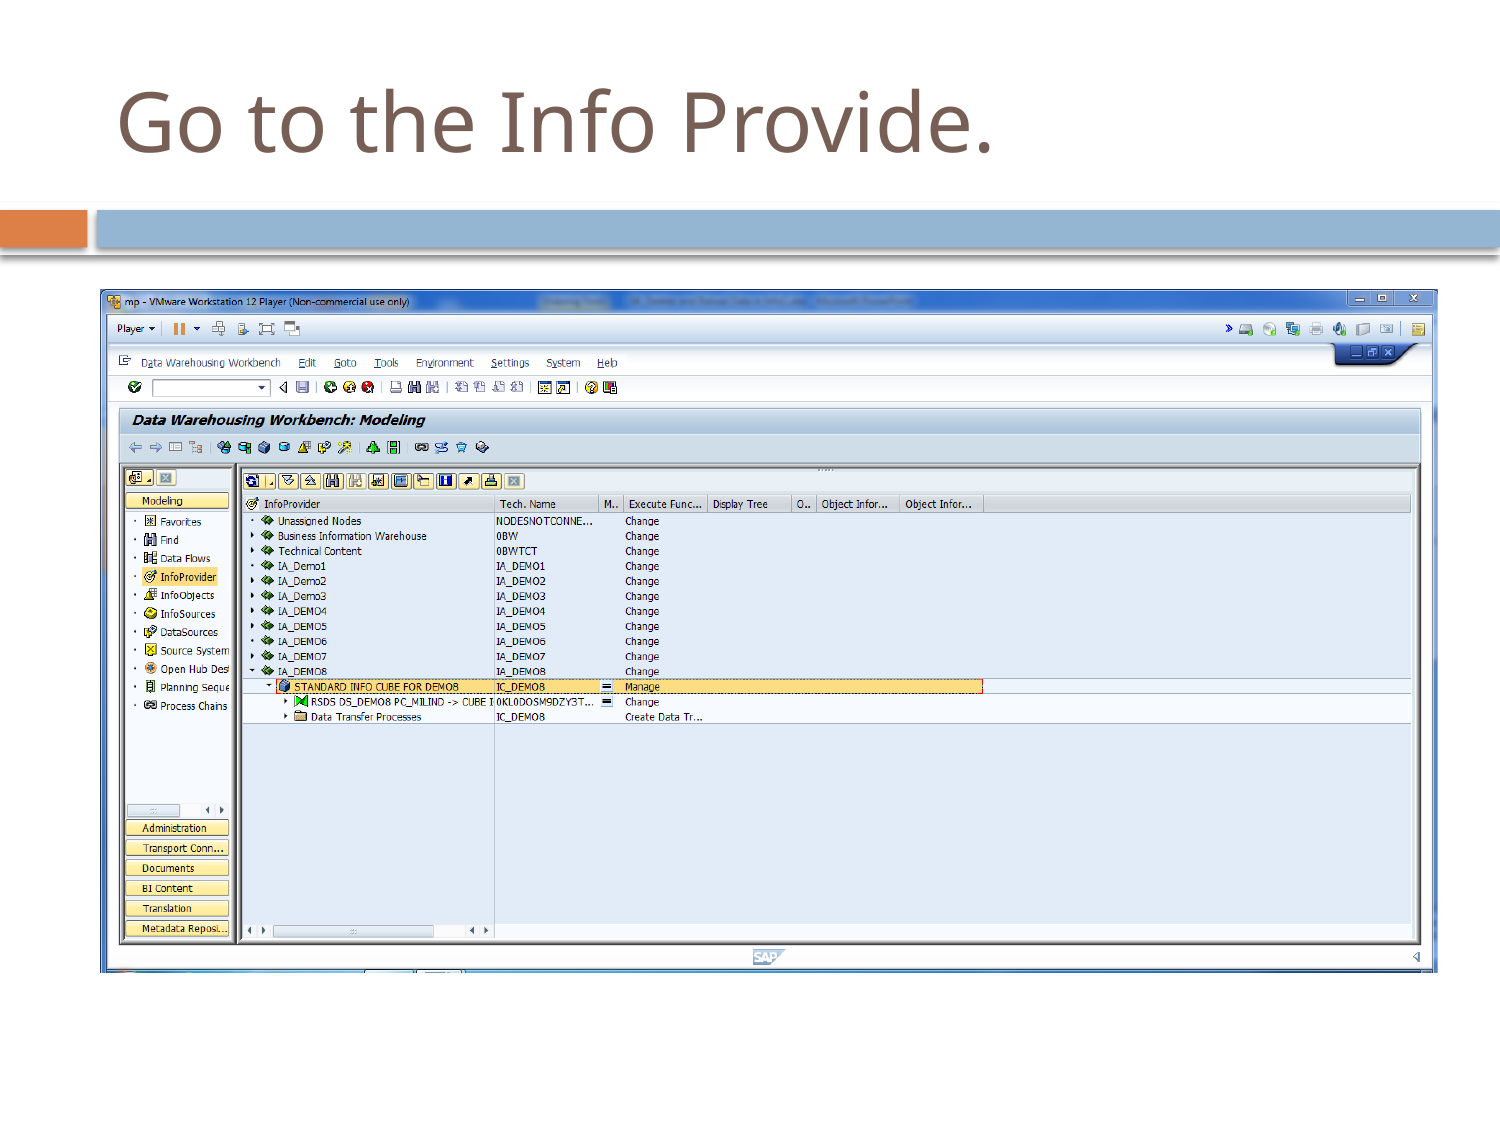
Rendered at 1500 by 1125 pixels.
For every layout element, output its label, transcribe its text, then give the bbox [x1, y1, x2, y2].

title Go to the Info Provide. [100, 37, 1438, 200]
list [100, 289, 1439, 974]
